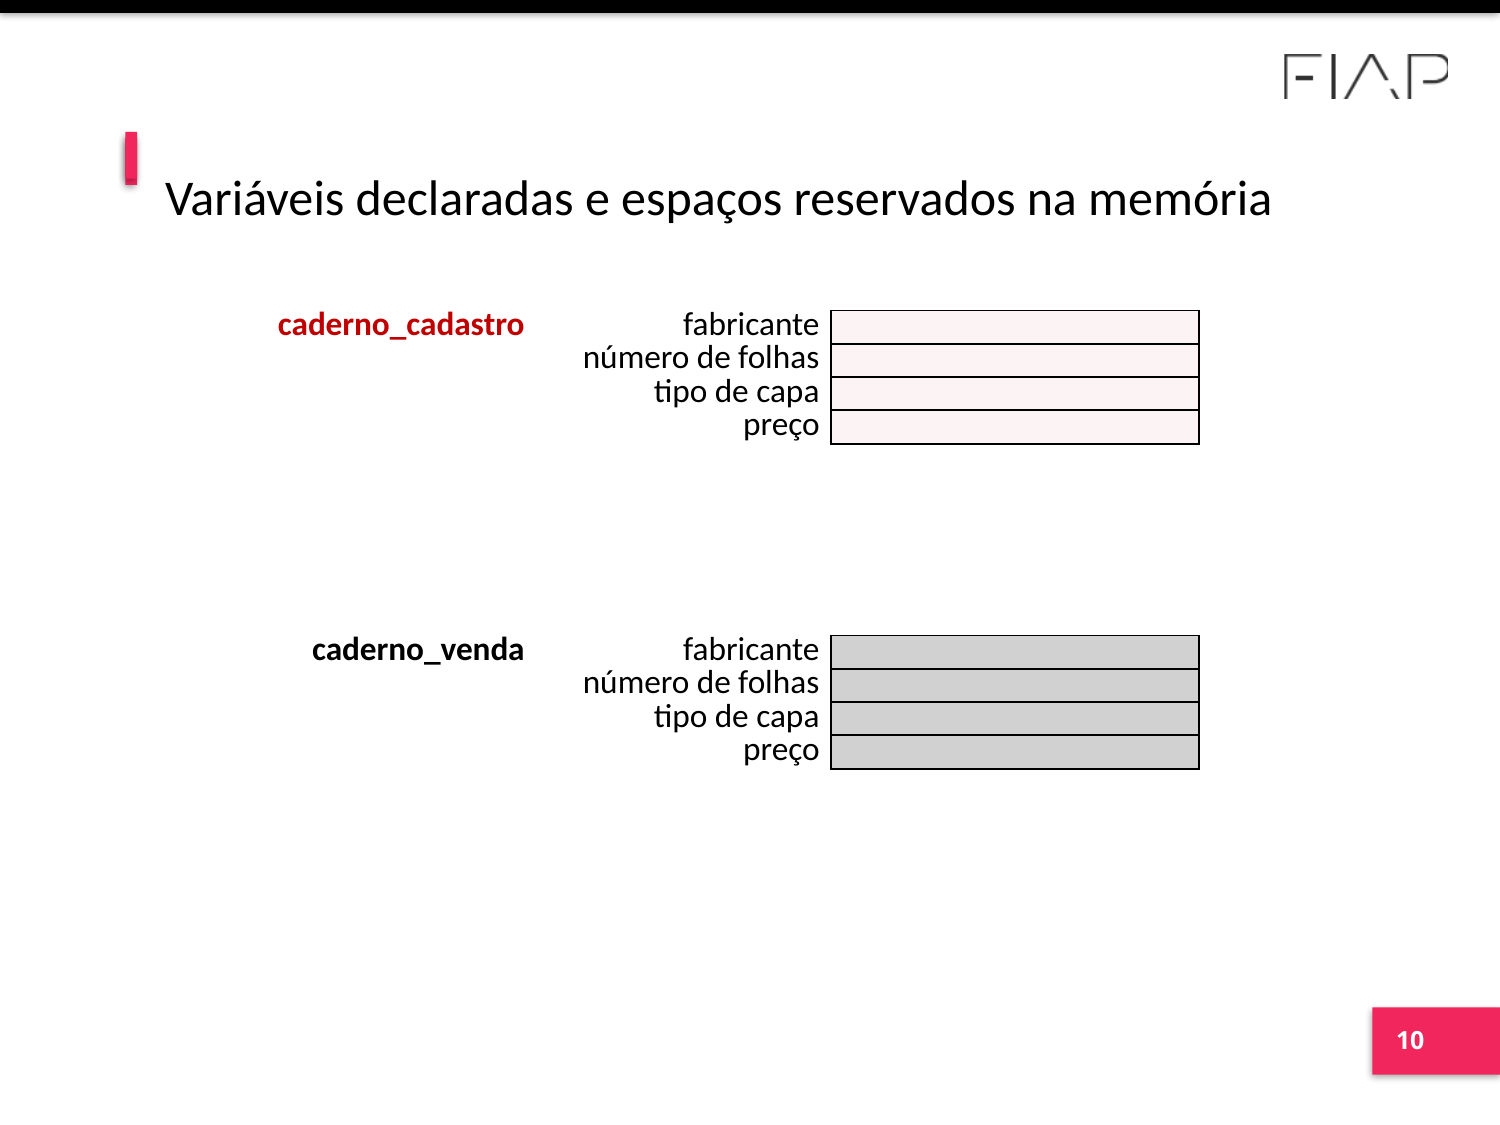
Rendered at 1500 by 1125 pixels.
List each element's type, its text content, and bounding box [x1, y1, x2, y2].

table_cell número de folhas [536, 669, 830, 702]
table_cell preço [536, 735, 830, 769]
table_cell tipo de capa [536, 702, 830, 735]
table_header [832, 636, 1198, 668]
table_header [832, 311, 1198, 343]
table_header caderno_venda [94, 635, 536, 769]
table_header fabricante [536, 310, 830, 344]
table_header caderno_cadastro [94, 310, 536, 444]
table_cell [832, 345, 1198, 376]
table_header fabricante [536, 635, 830, 669]
title Variáveis declaradas e espaços reservados na memória [150, 156, 1349, 235]
table_cell número de folhas [536, 344, 830, 377]
table_cell tipo de capa [536, 377, 830, 410]
table_cell [832, 670, 1198, 701]
table_cell [832, 736, 1198, 768]
table_cell [832, 703, 1198, 734]
table_cell preço [536, 410, 830, 444]
table_cell [832, 378, 1198, 409]
table_cell [832, 411, 1198, 443]
